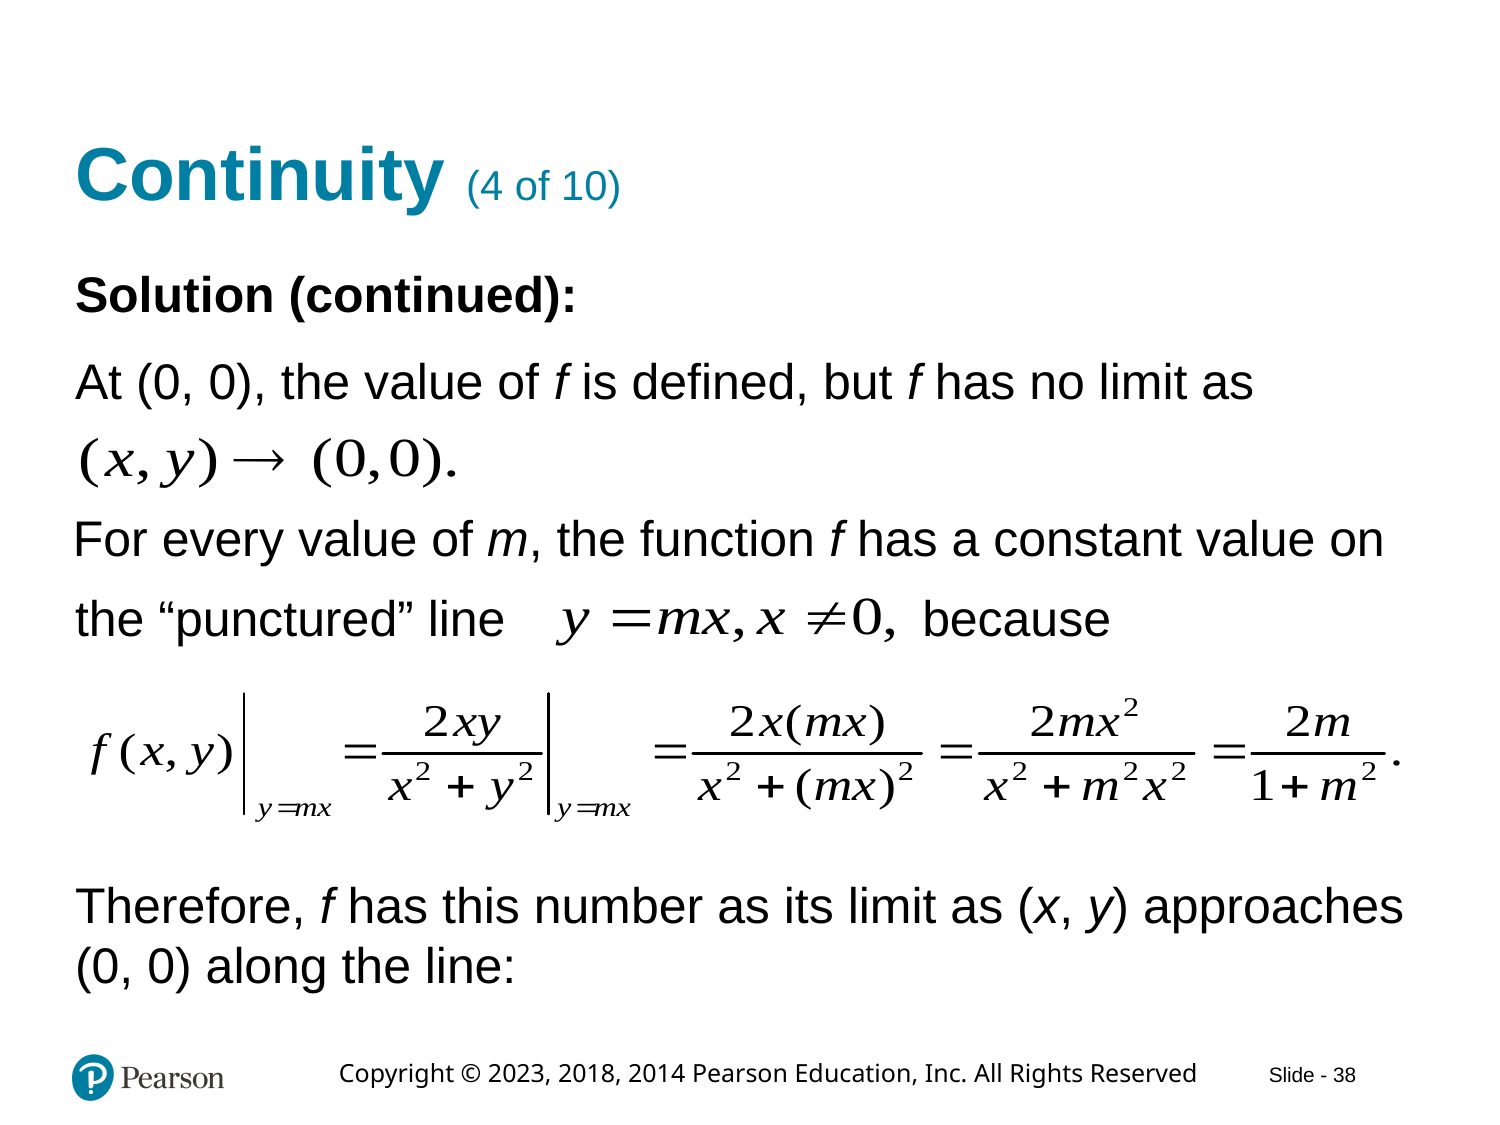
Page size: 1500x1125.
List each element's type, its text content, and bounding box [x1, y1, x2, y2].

picture [51, 1053, 245, 1102]
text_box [550, 592, 904, 653]
list At (0, 0), the value of f is defined, but f has no limit as [75, 350, 1288, 422]
list Therefore, f has this number as its limit as (x, y) approaches (0, 0) along the line: [75, 873, 1422, 1018]
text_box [74, 432, 461, 495]
list because [922, 586, 1163, 658]
list the “punctured” line [75, 586, 538, 658]
list Solution (continued): [75, 262, 600, 333]
list For every value of m, the function f has a constant value on [72, 506, 1400, 575]
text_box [76, 689, 1405, 828]
title Continuity (4 of 10) [75, 35, 1425, 216]
